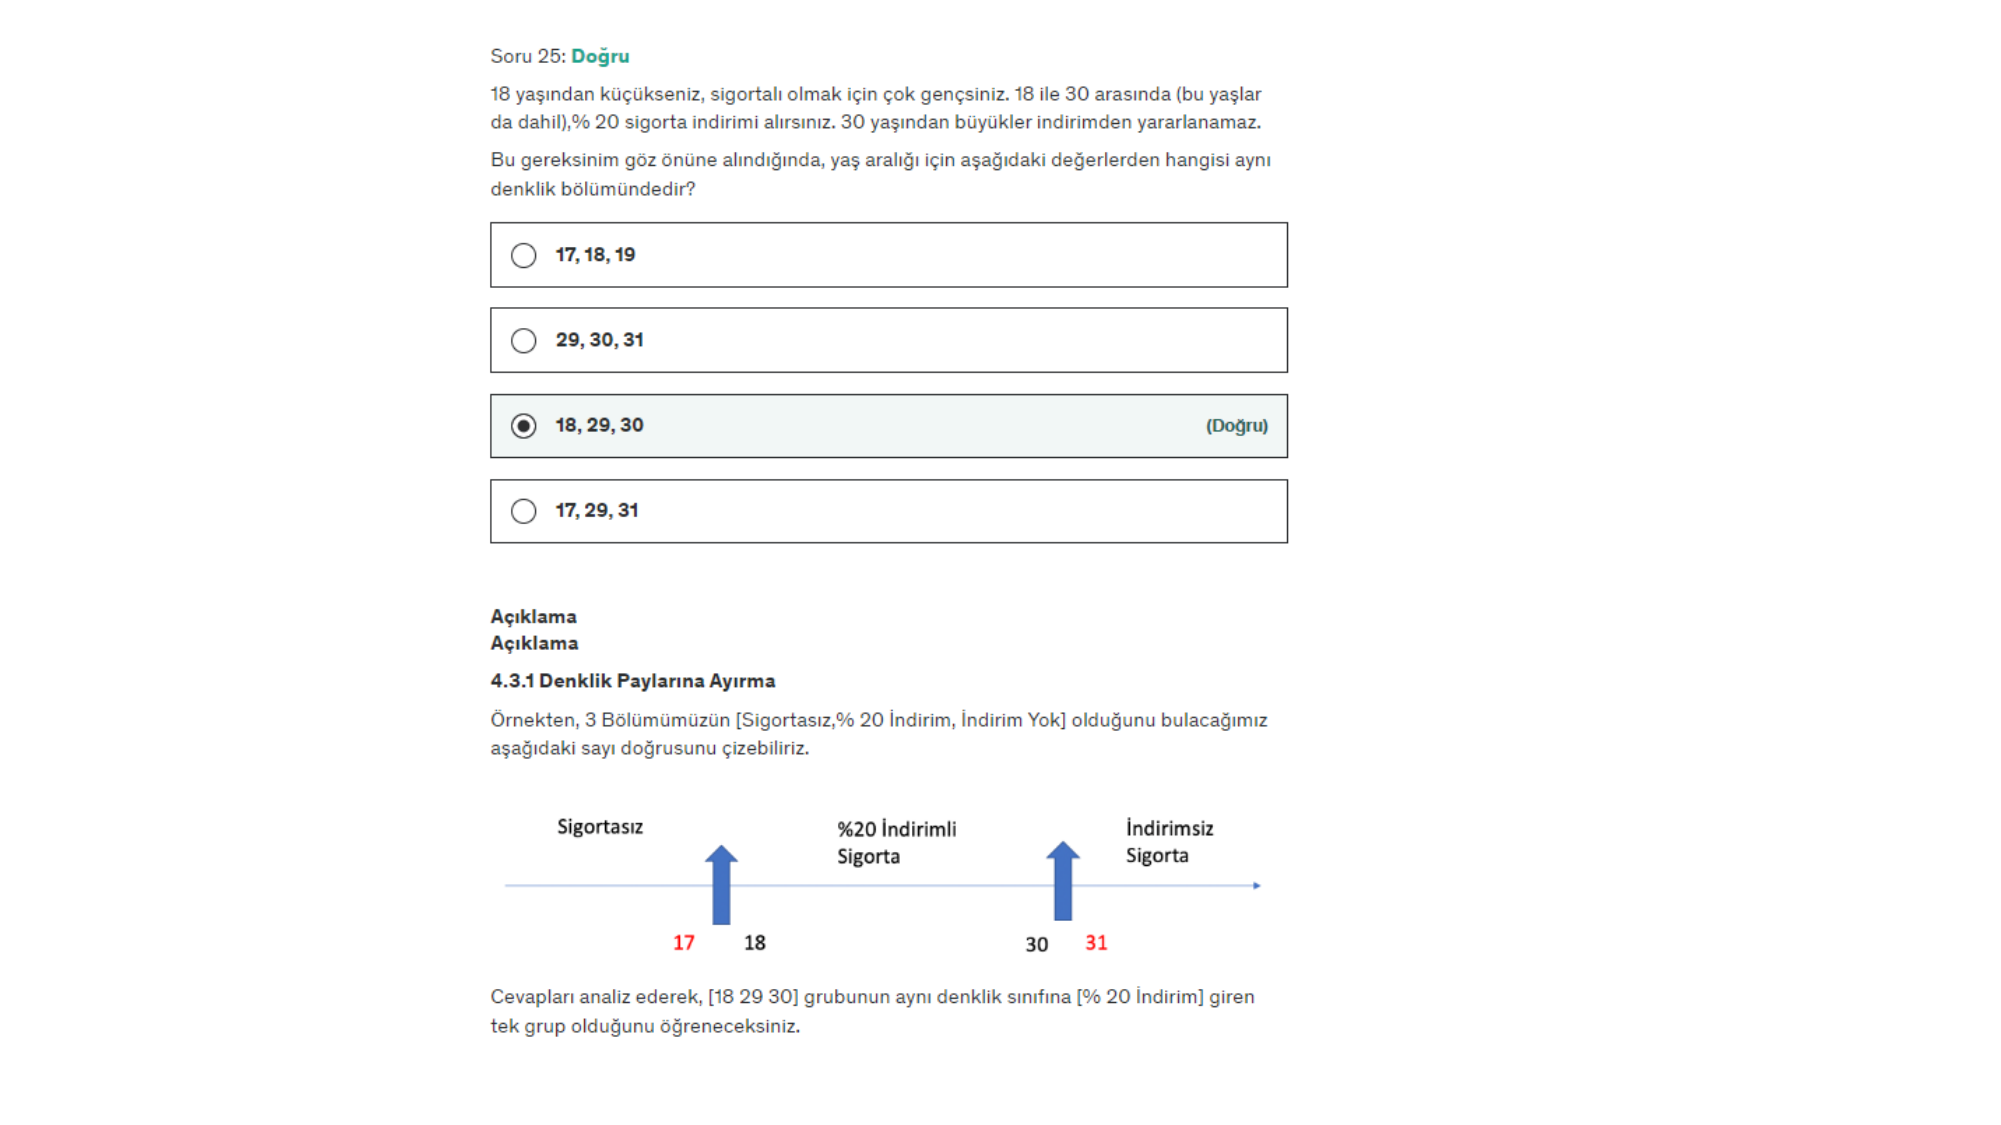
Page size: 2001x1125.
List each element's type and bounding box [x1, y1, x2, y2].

list [468, 28, 1308, 1090]
